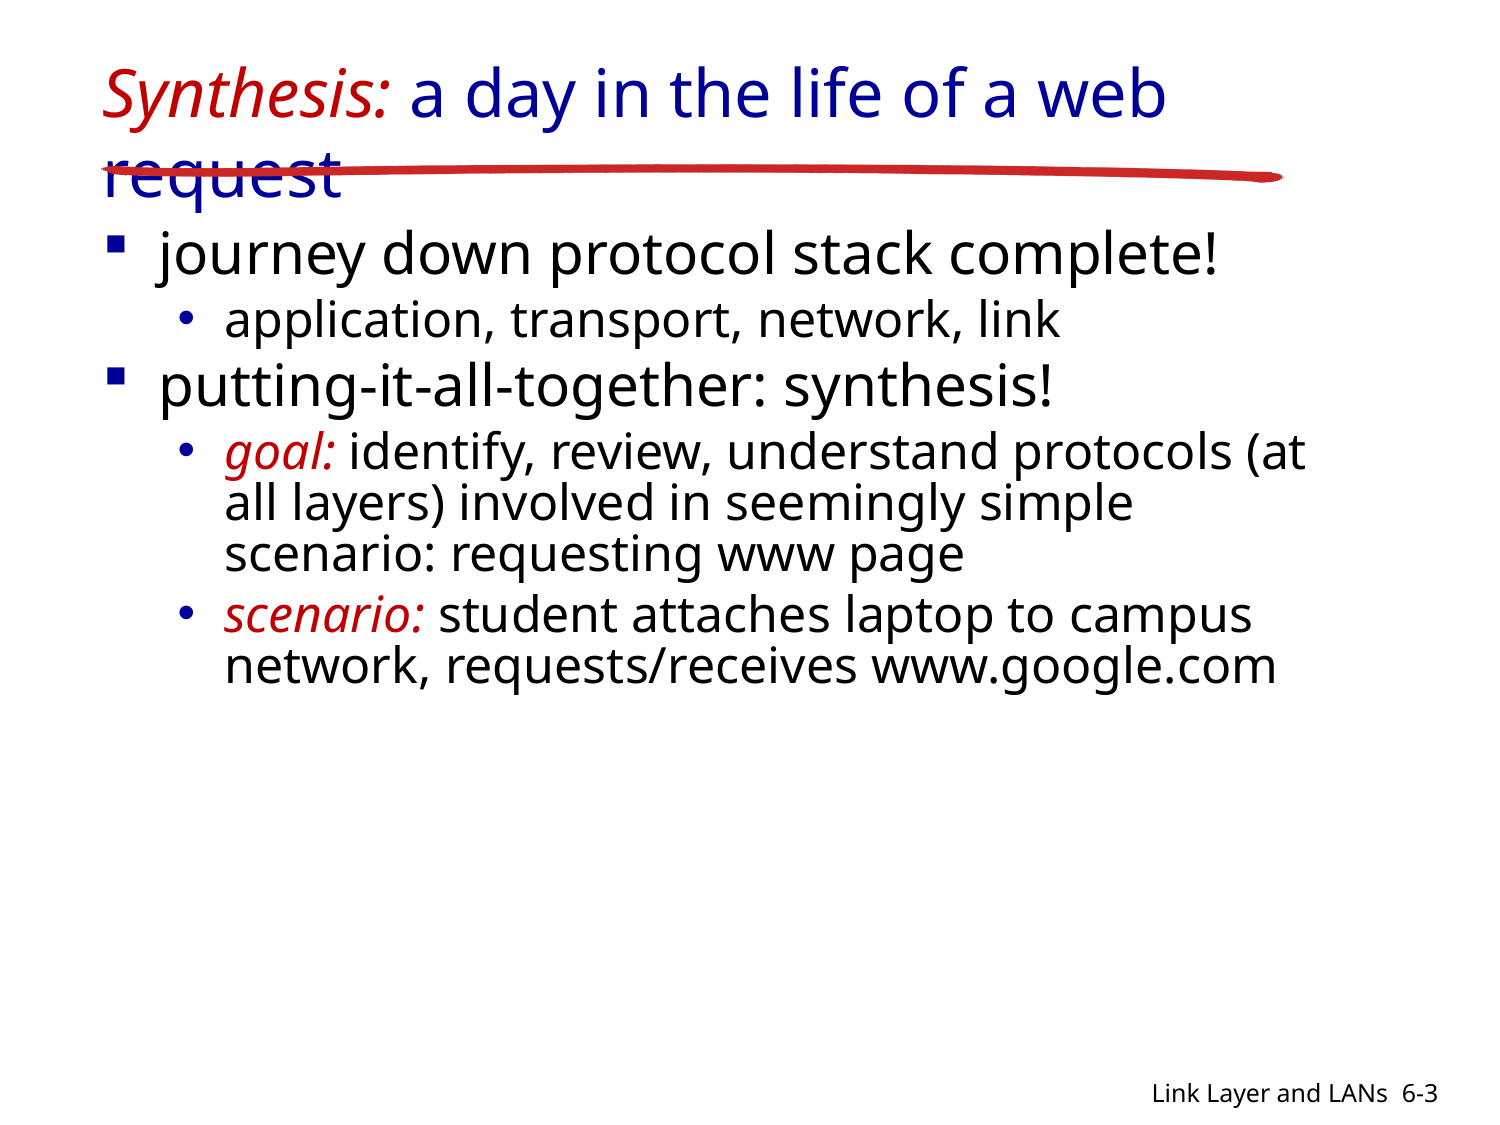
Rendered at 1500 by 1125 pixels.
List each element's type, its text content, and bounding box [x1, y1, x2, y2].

picture [96, 159, 1297, 189]
footer Link Layer and LANs [1045, 1069, 1404, 1110]
title Synthesis: a day in the life of a web request [87, 37, 1406, 225]
list journey down protocol stack complete! application, transport, network, link putting-it-all-together: synthesis! goal: identify, review, understand protocols (at all layers) involved in seemingly simple scenario: requesting www page scenario: student attaches laptop to campus network, requests/receives www.google.com [87, 219, 1363, 982]
slide_number 6-3 [1387, 1069, 1478, 1115]
